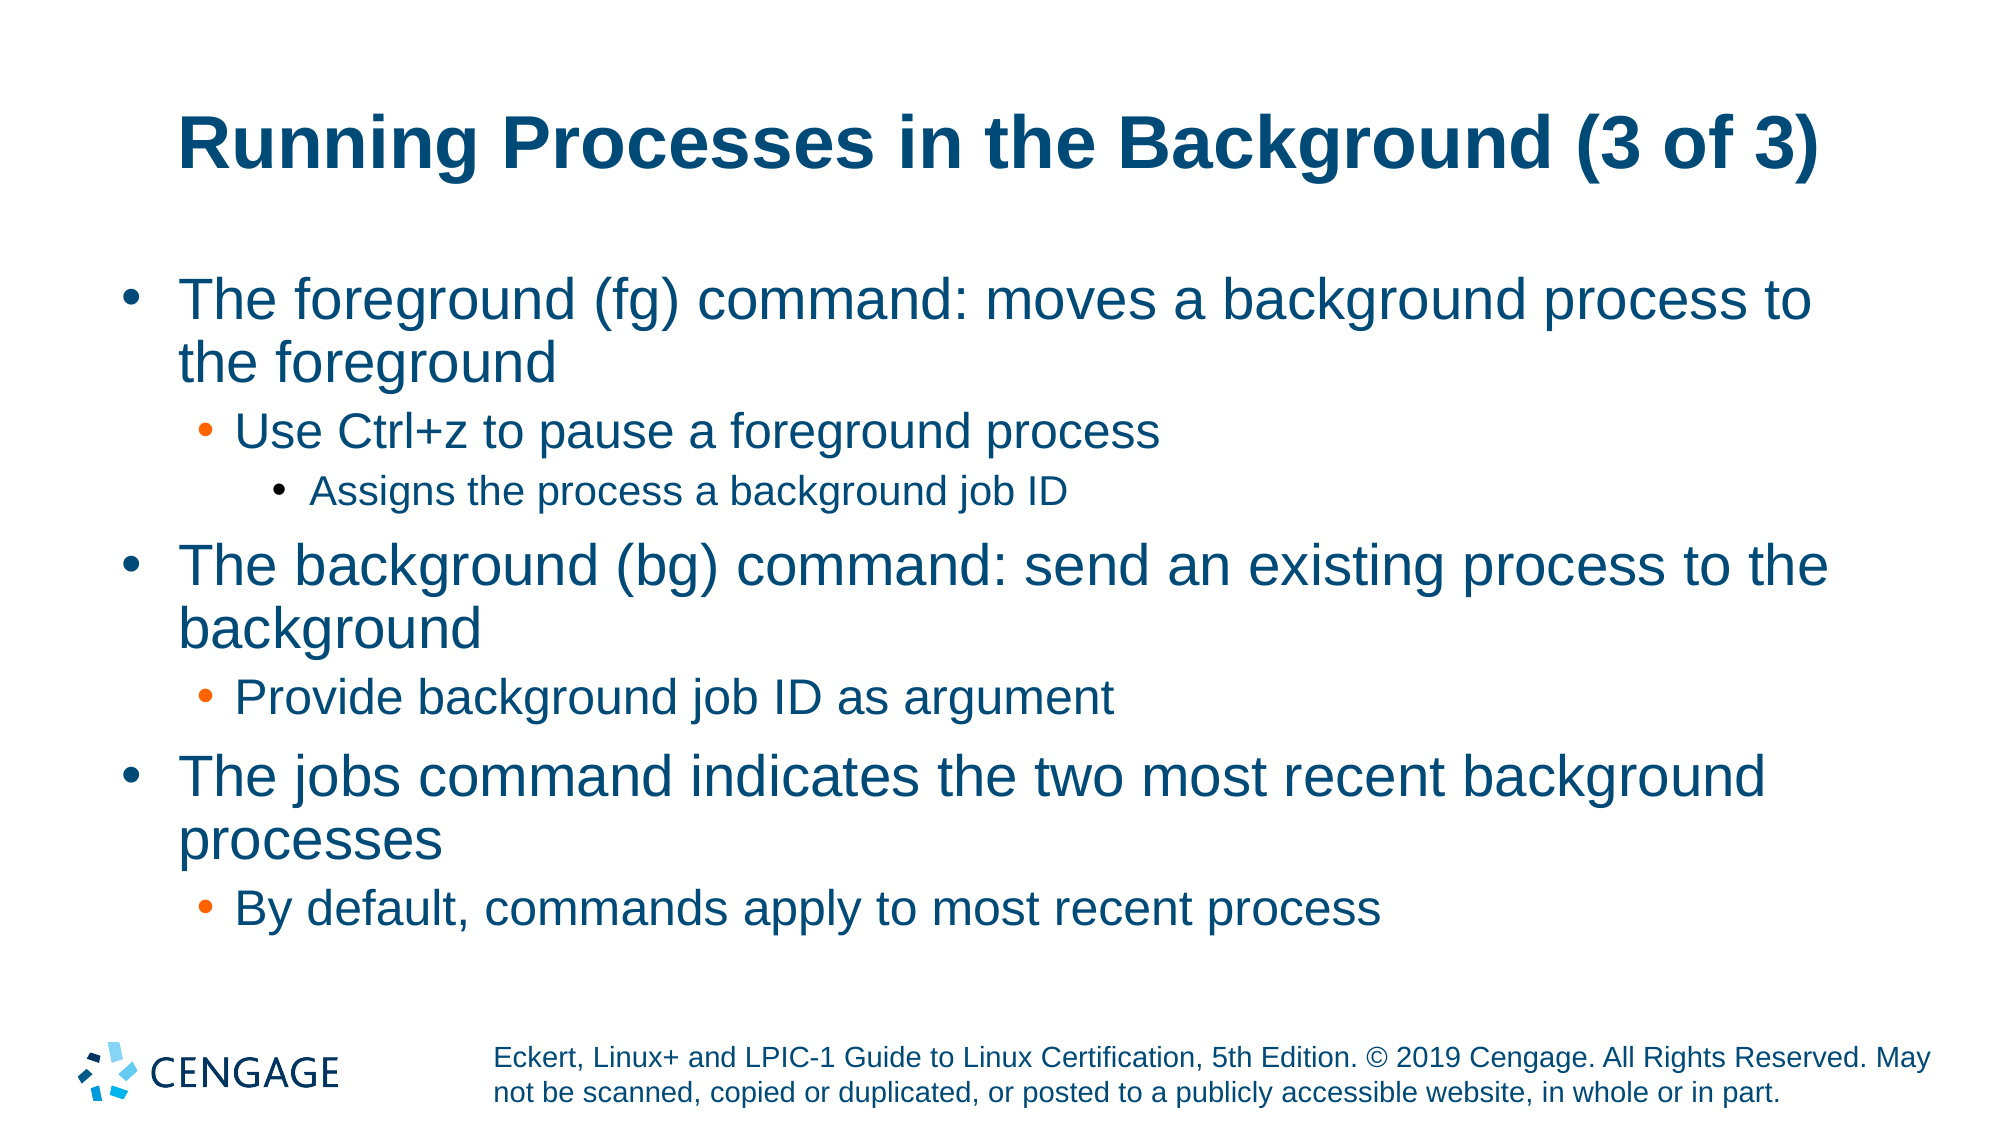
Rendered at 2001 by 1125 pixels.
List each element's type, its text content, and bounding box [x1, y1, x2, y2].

list The foreground (fg) command: moves a background process to the foreground Use Ctrl+z to pause a foreground process Assigns the process a background job ID The background (bg) command: send an existing process to the background Provide background job ID as argument The jobs command indicates the two most recent background processes By default, commands apply to most recent process [121, 268, 1880, 990]
title Running Processes in the Background (3 of 3) [137, 103, 1863, 265]
picture [78, 1042, 338, 1101]
